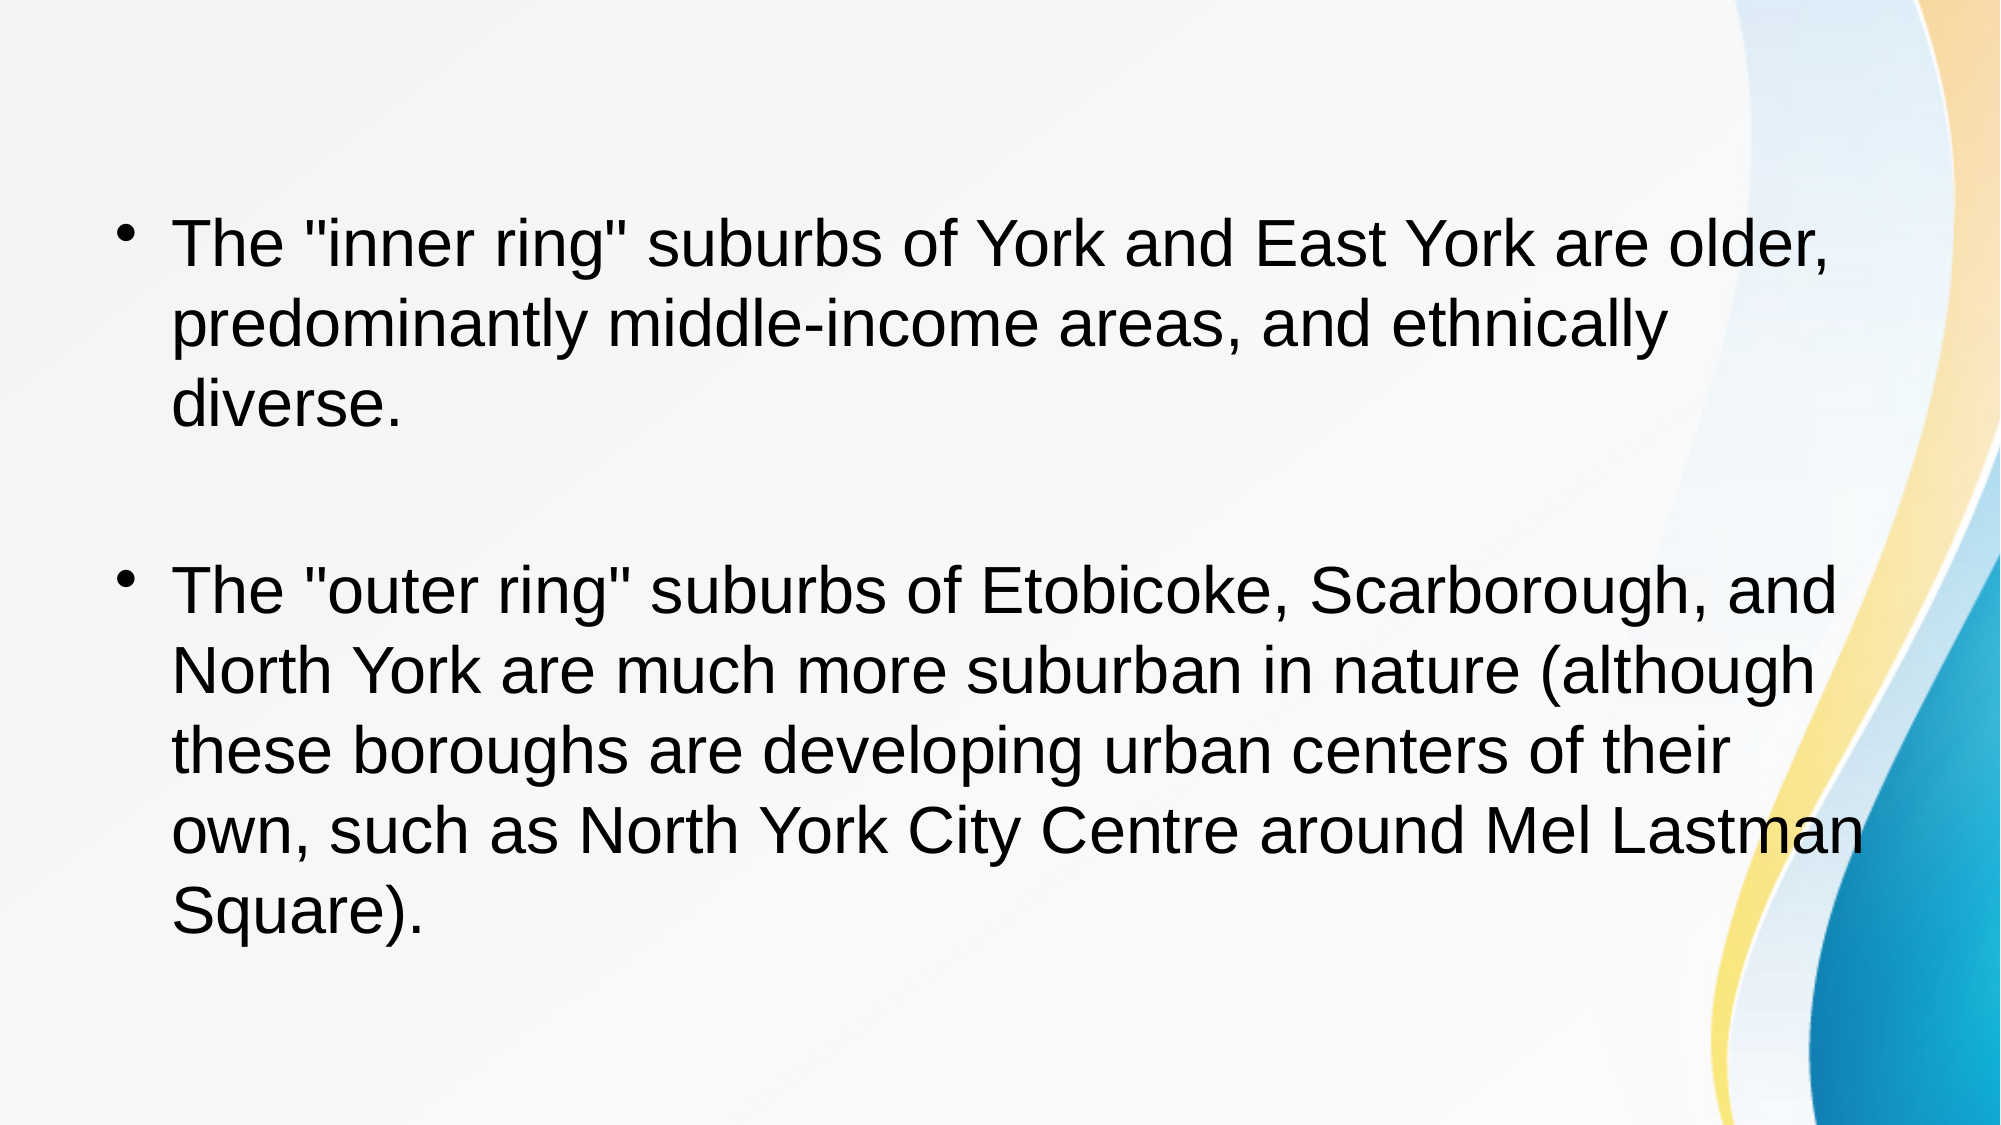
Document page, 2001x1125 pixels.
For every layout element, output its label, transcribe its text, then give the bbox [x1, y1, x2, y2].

list The "inner ring" suburbs of York and East York are older, predominantly middle-income areas, and ethnically diverse. The "outer ring" suburbs of Etobicoke, Scarborough, and North York are much more suburban in nature (although these boroughs are developing urban centers of their own, such as North York City Centre around Mel Lastman Square). [99, 192, 1901, 1006]
picture [0, 0, 2001, 1125]
